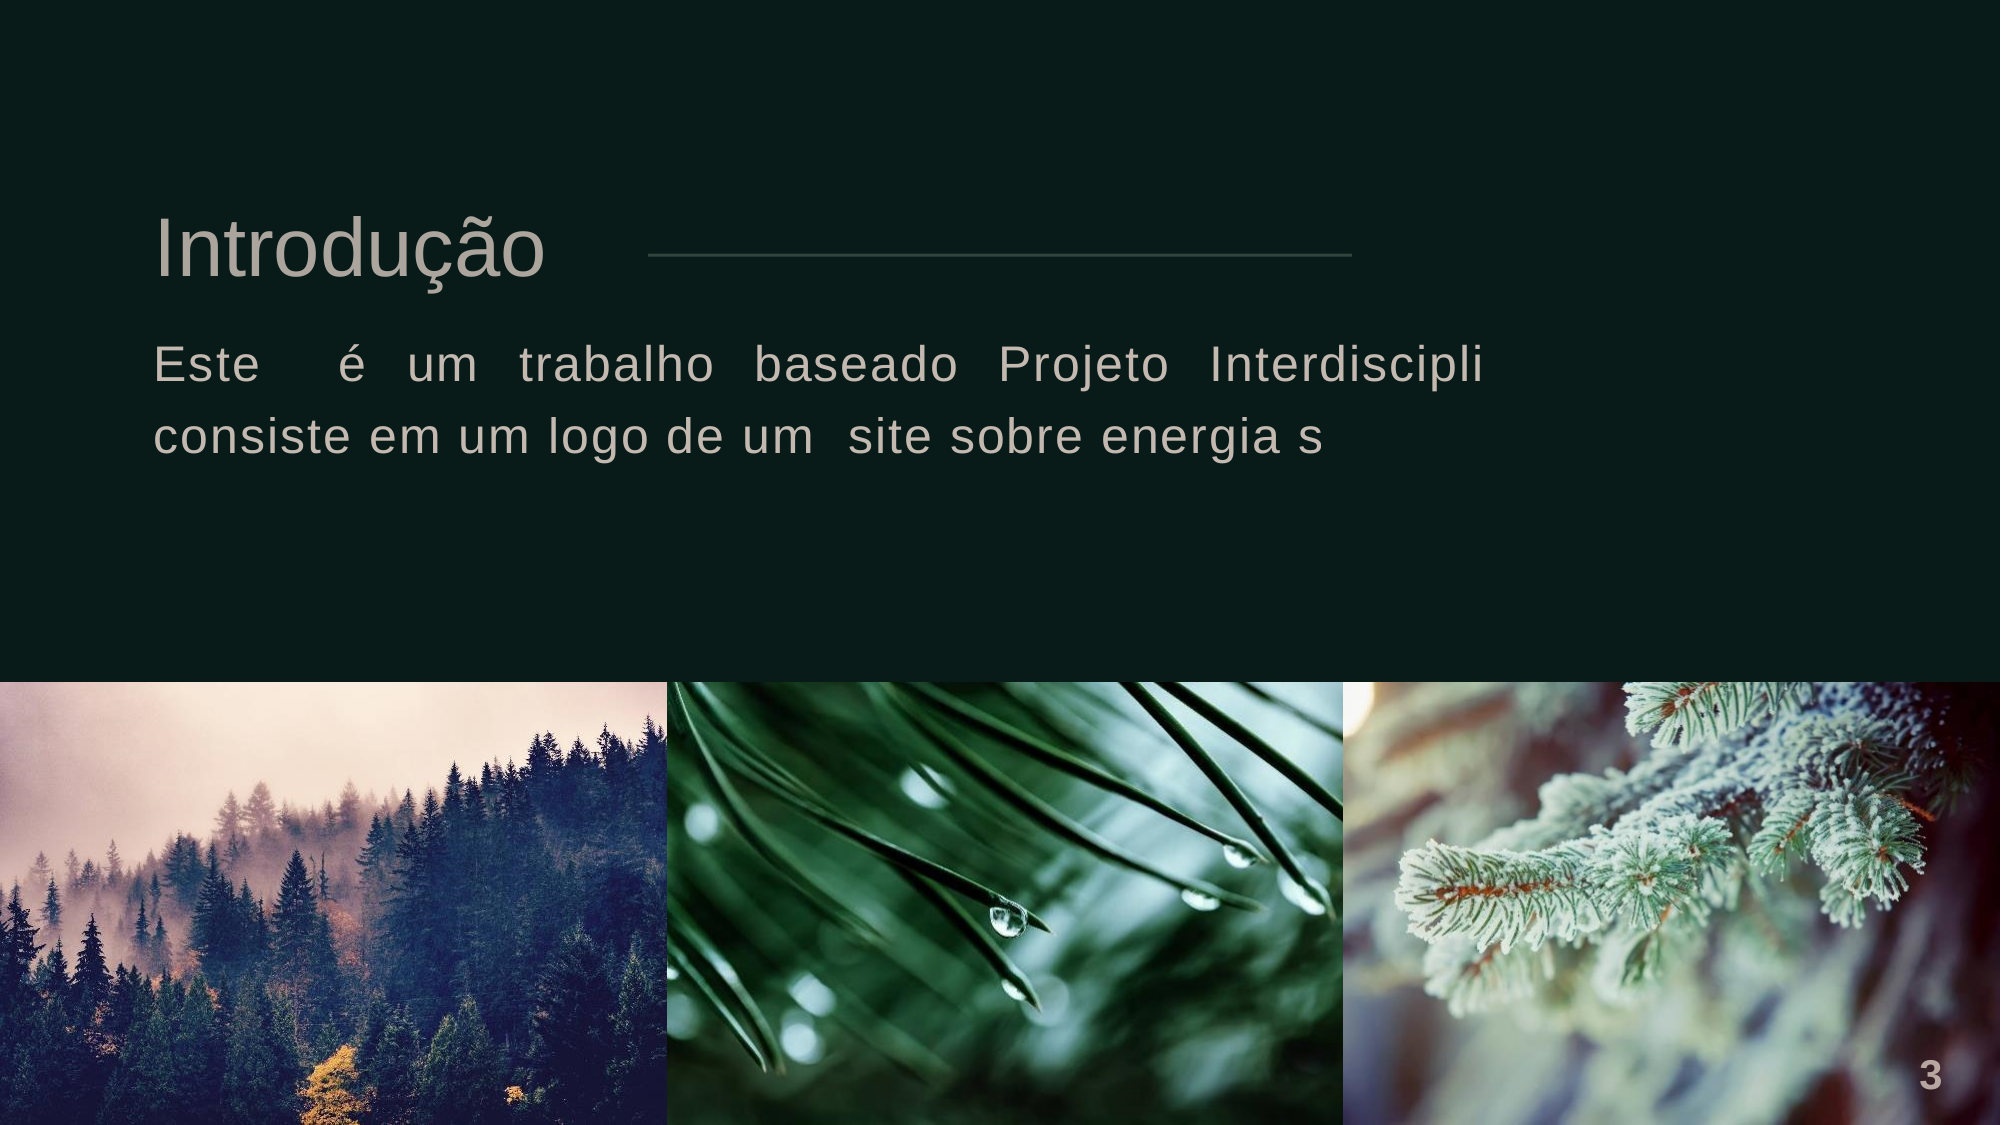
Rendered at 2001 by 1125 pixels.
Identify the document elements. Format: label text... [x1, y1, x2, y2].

picture [0, 682, 2000, 1125]
list Este é um trabalho baseado Projeto Interdisciplinar(PI) que consiste em um logo de um site sobre energia solar. [138, 311, 1798, 633]
title Introdução [138, 169, 1864, 318]
